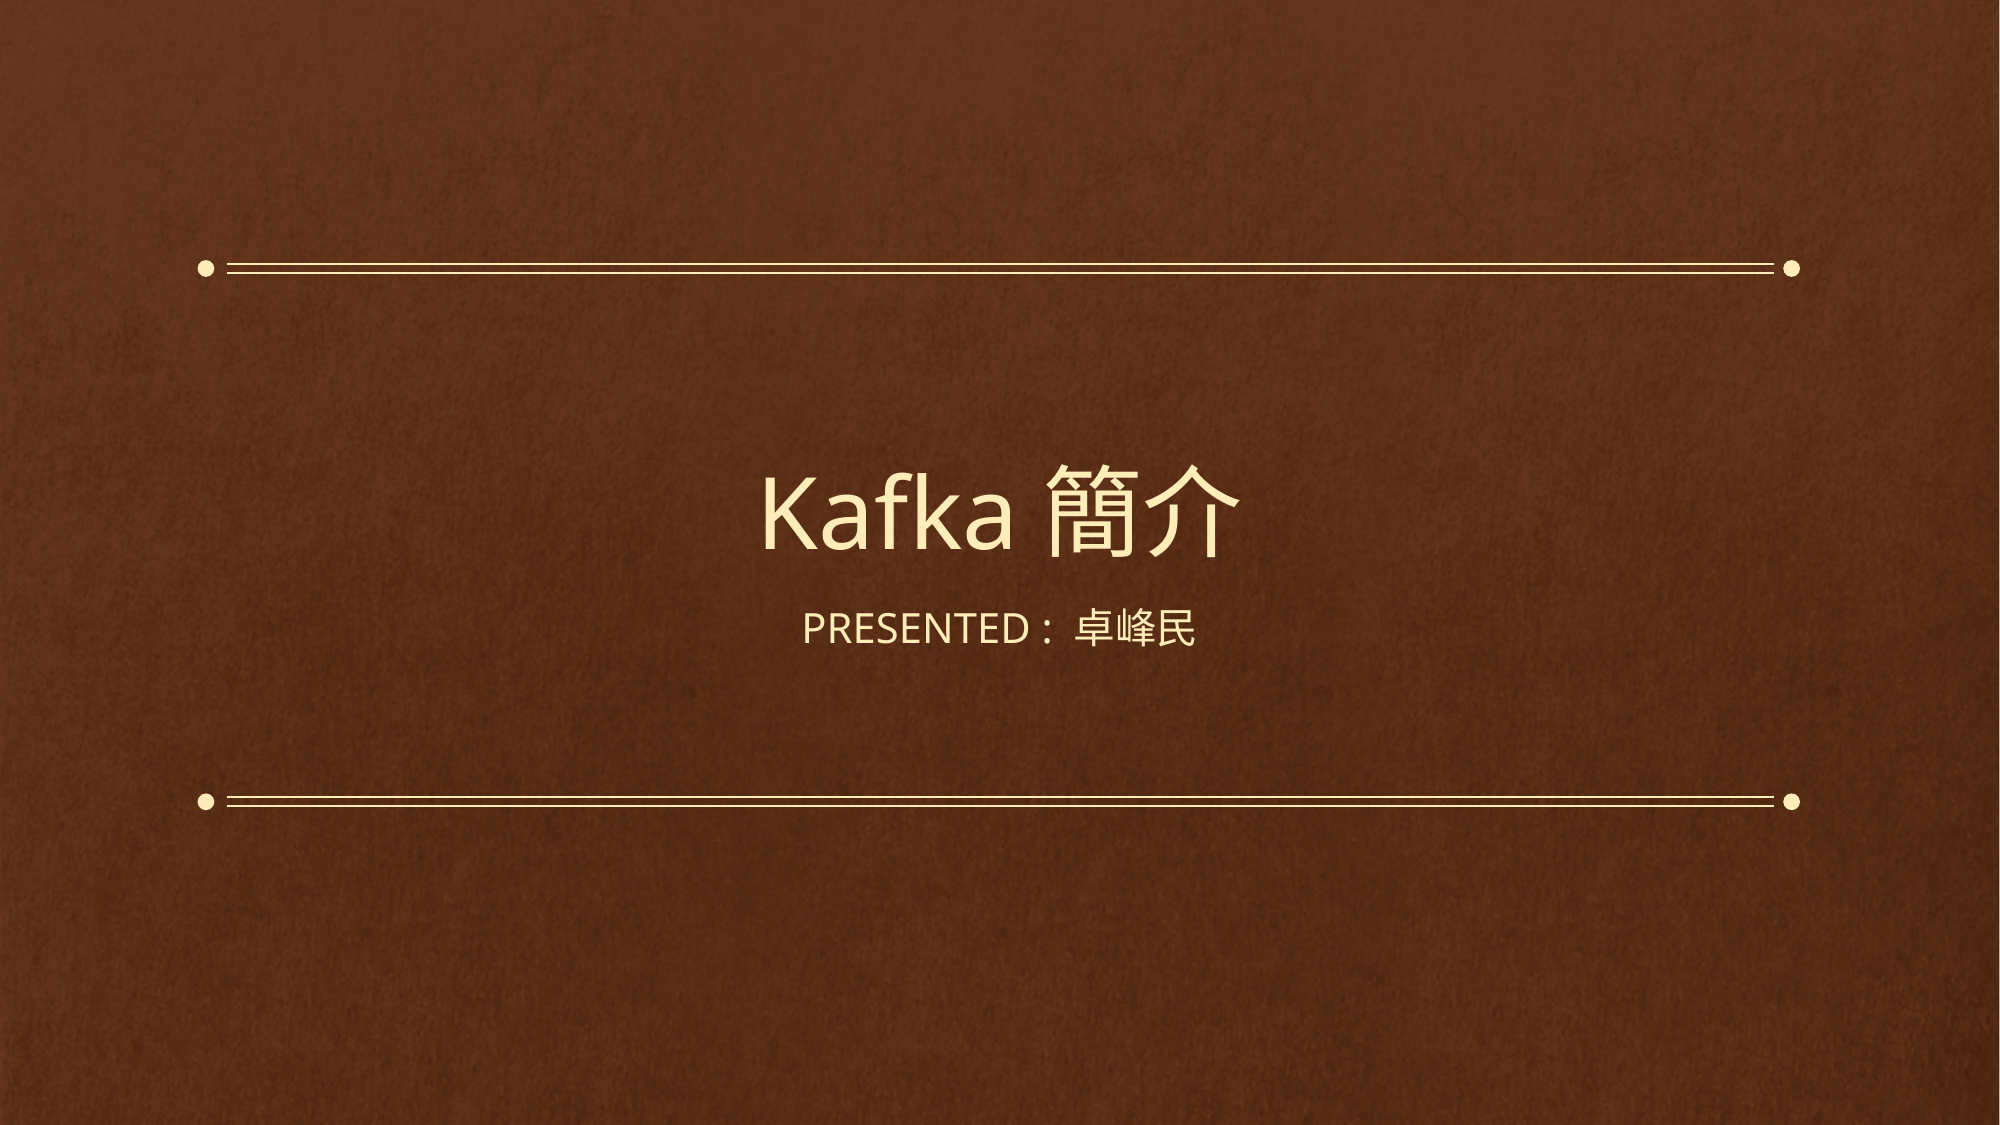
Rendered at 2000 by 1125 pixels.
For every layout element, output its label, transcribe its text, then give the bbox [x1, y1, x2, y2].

subtitle Presented : 卓峰民 [226, 599, 1774, 763]
title Kafka簡介 [225, 312, 1774, 580]
